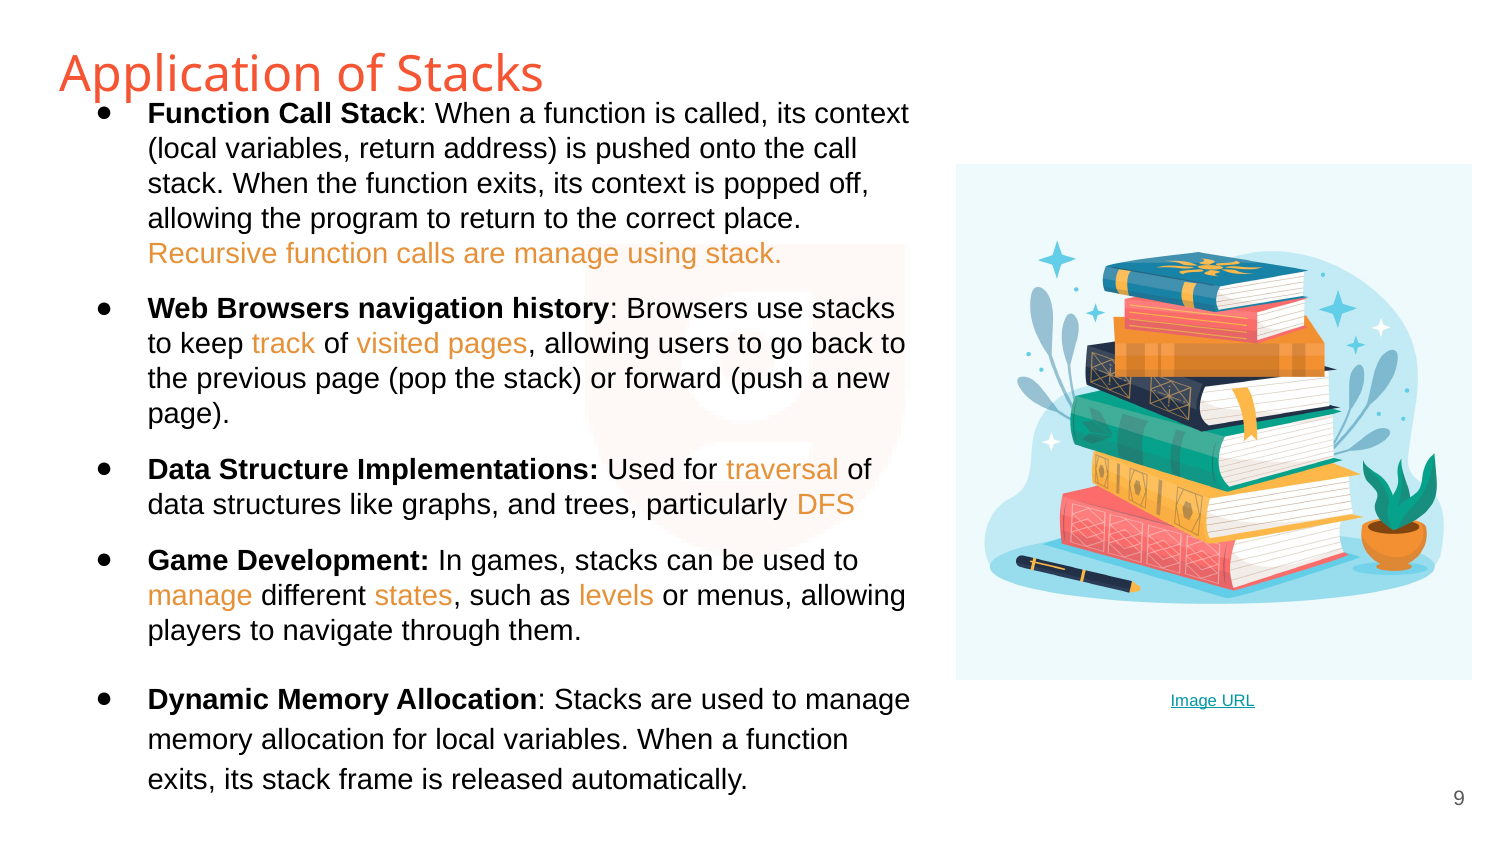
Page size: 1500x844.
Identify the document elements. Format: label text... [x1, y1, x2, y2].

title Application of Stacks [44, 17, 1443, 101]
list Function Call Stack: When a function is called, its context (local variables, return address) is pushed onto the call stack. When the function exits, its context is popped off, allowing the program to return to the correct place. Recursive function calls are manage using stack. Web Browsers navigation history: Browsers use stacks to keep track of visited pages, allowing users to go back to the previous page (pop the stack) or forward (push a new page). Data Structure Implementations: Used for traversal of data structures like graphs, and trees, particularly DFS Game Development: In games, stacks can be used to manage different states, such as levels or menus, allowing players to navigate through them. Dynamic Memory Allocation: Stacks are used to manage memory allocation for local variables. When a function exits, its stack frame is released automatically. [57, 101, 942, 765]
picture [955, 164, 1472, 680]
text_box Image URL [1155, 688, 1273, 720]
slide_number 9 [1389, 764, 1480, 830]
